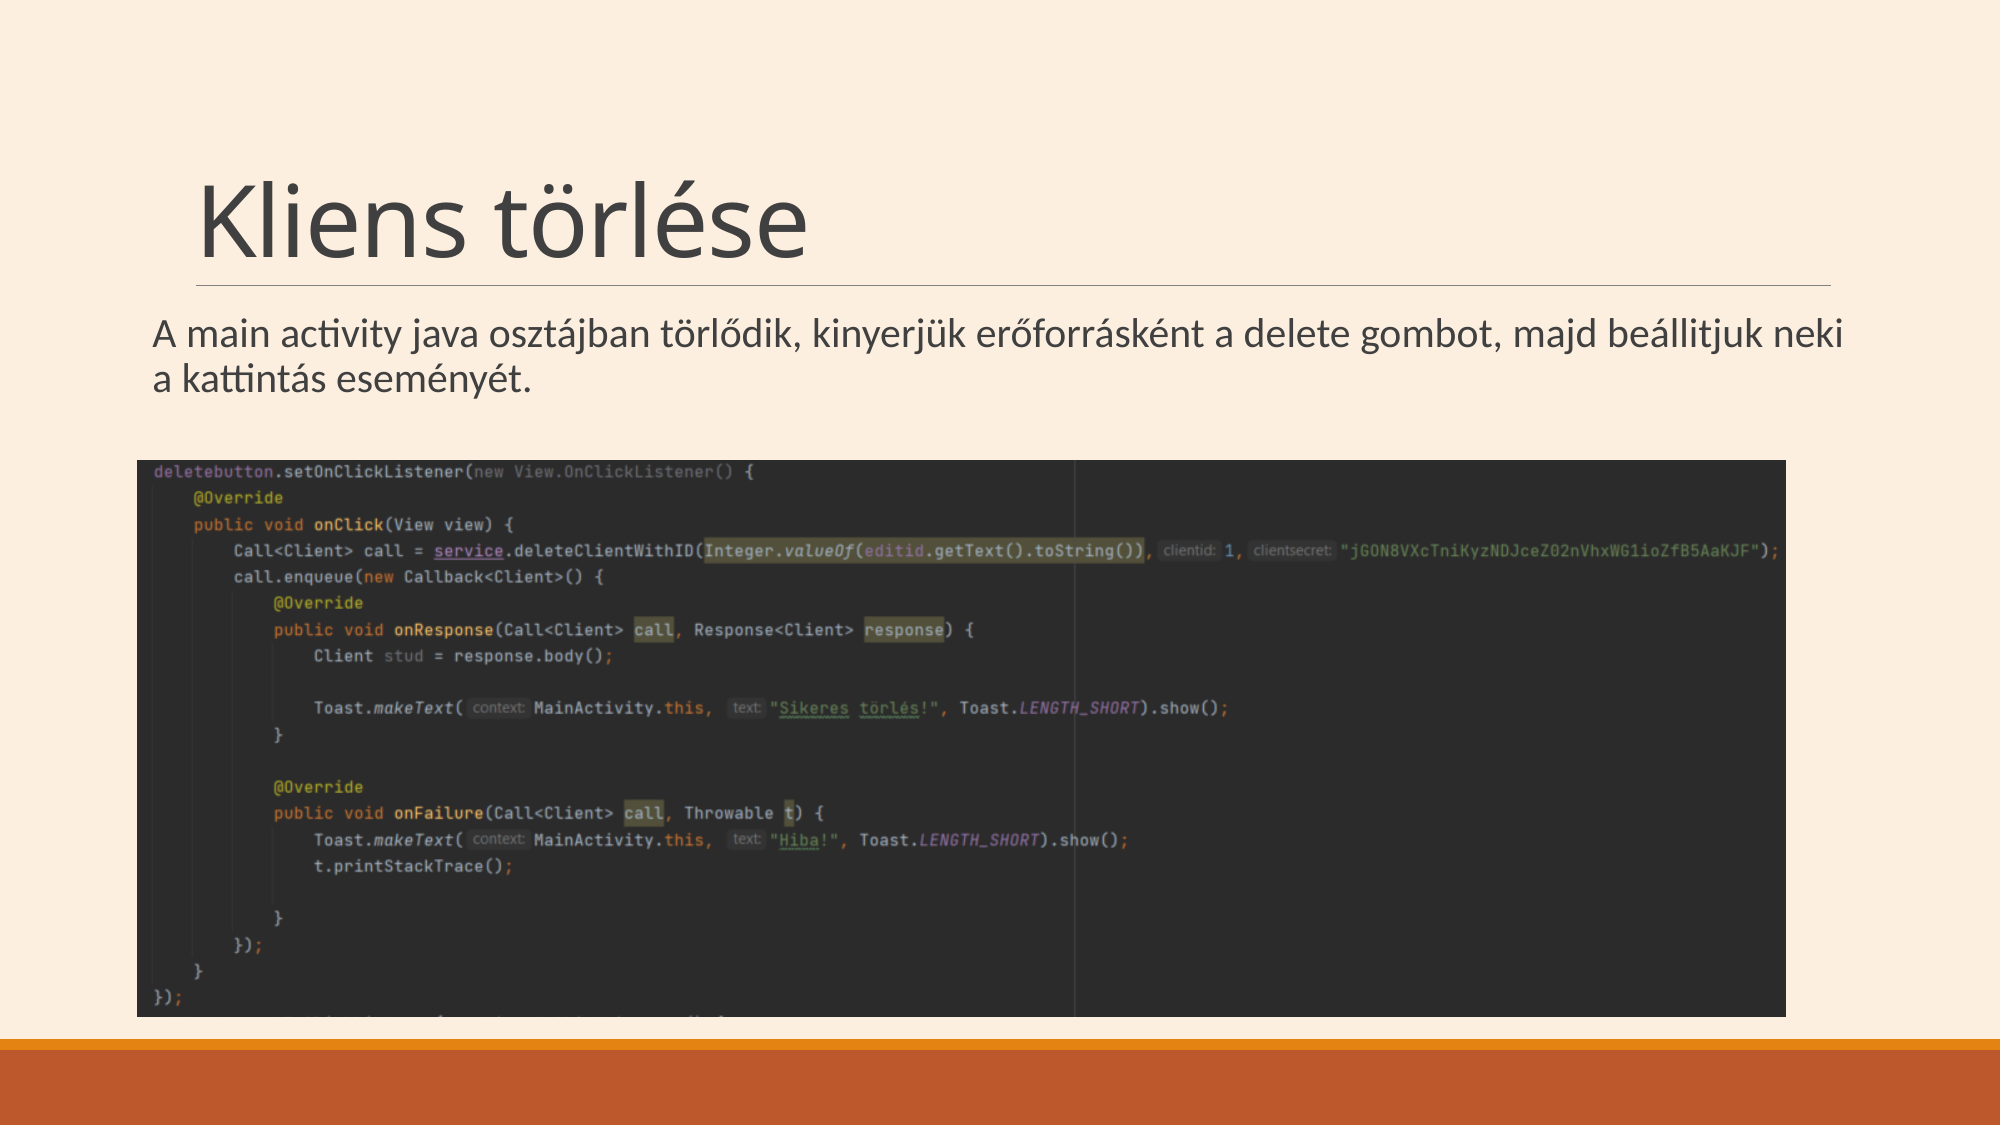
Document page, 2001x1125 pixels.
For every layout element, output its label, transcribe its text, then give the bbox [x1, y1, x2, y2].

title Kliens törlése [180, 47, 1830, 285]
list A main activity java osztájban törlődik, kinyerjük erőforrásként a delete gombot, majd beállitjuk neki a kattintás eseményét. [137, 304, 1863, 1125]
picture [136, 460, 1786, 1018]
